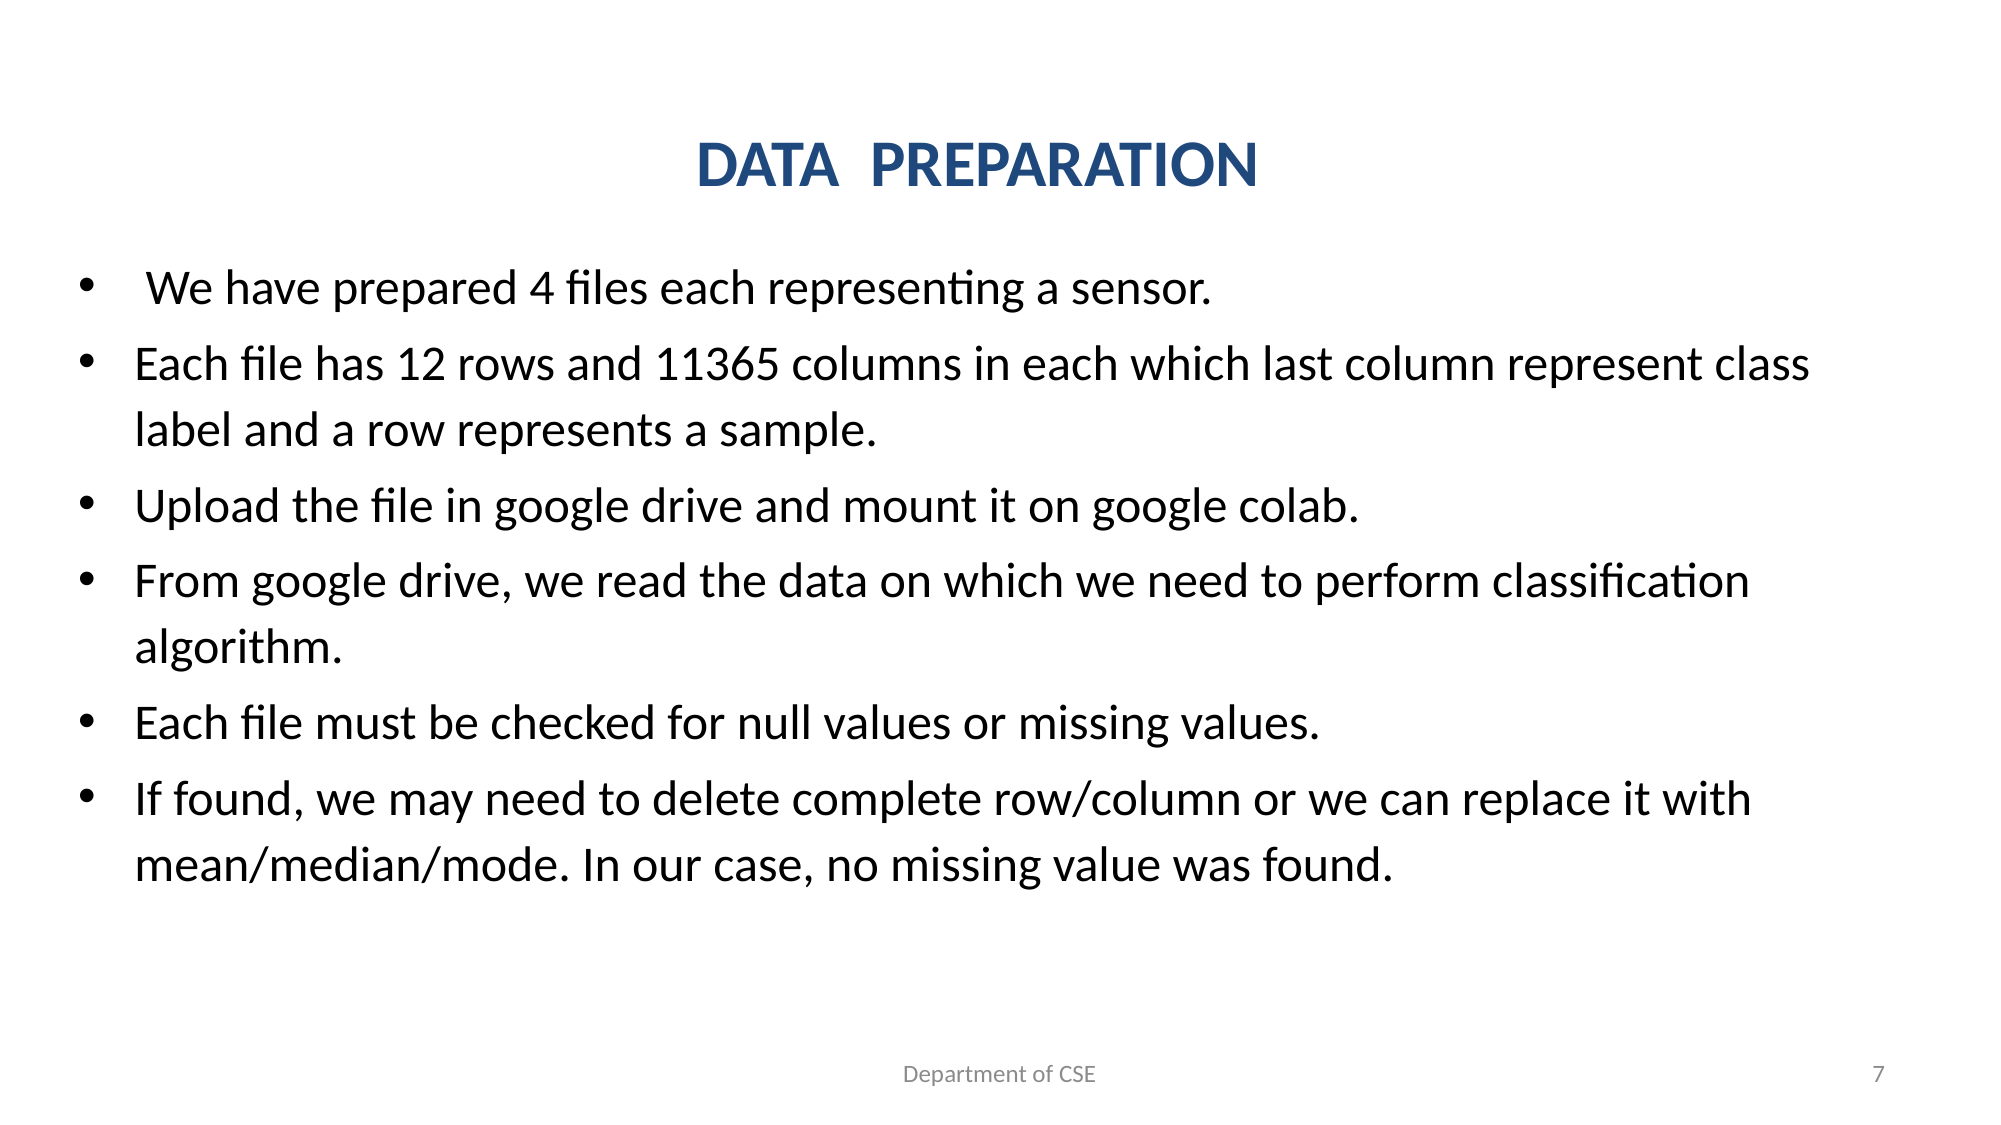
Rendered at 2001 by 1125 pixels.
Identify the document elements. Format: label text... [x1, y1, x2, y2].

footer Department of CSE [683, 1042, 1317, 1103]
title DATA PREPARATION [146, 45, 1780, 240]
list We have prepared 4 files each representing a sensor. Each file has 12 rows and 11365 columns in each which last column represent class label and a row represents a sample. Upload the file in google drive and mount it on google colab. From google drive, we read the data on which we need to perform classification algorithm. Each file must be checked for null values or missing values. If found, we may need to delete complete row/column or we can replace it with mean/median/mode. In our case, no missing value was found. [63, 240, 1933, 1089]
slide_number 7 [1433, 1042, 1900, 1103]
